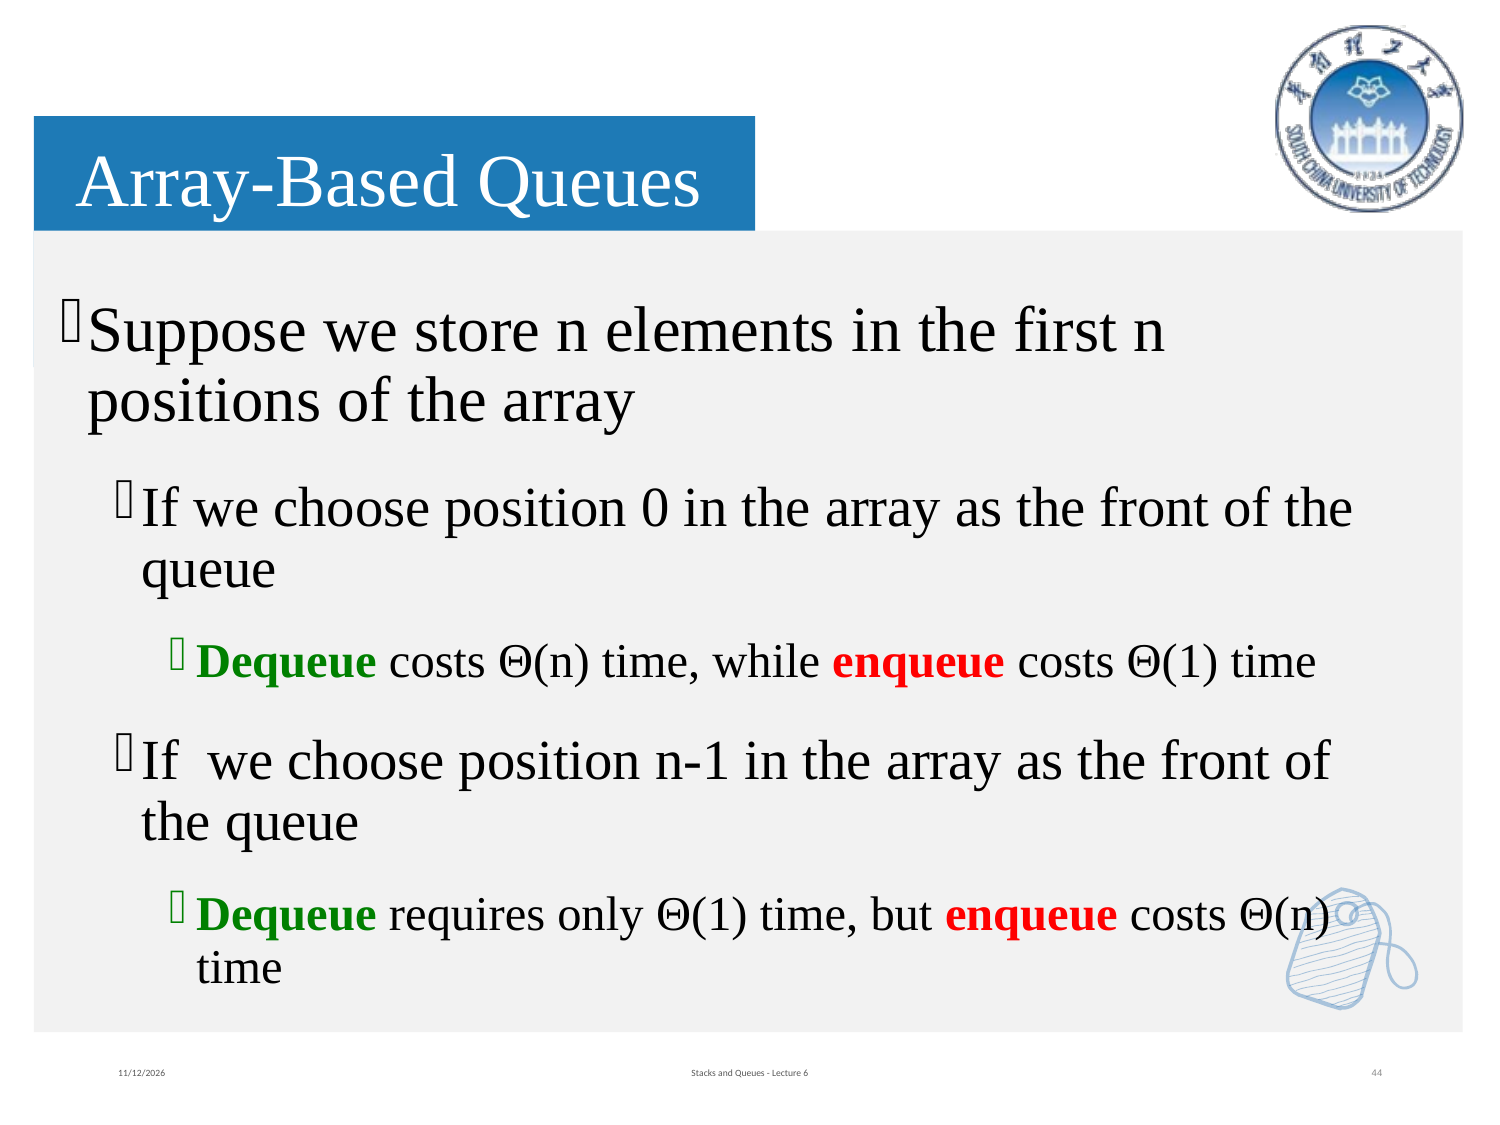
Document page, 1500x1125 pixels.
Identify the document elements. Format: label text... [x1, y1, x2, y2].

text_box [33, 230, 1464, 1033]
slide_number 44 [1060, 1042, 1398, 1103]
list Suppose we store n elements in the first n positions of the array If we choose position 0 in the array as the front of the queue Dequeue costs Θ(n) time, while enqueue costs Θ(1) time If we choose position n-1 in the array as the front of the queue Dequeue requires only Θ(1) time, but enqueue costs Θ(n) time [45, 288, 1405, 1002]
text_box [33, 115, 756, 230]
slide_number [103, 1042, 441, 1103]
footer Stacks and Queues - Lecture 6 [496, 1042, 1004, 1103]
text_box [1280, 892, 1403, 1018]
picture [1269, 18, 1472, 221]
text_box Array-Based Queues [60, 123, 1142, 242]
